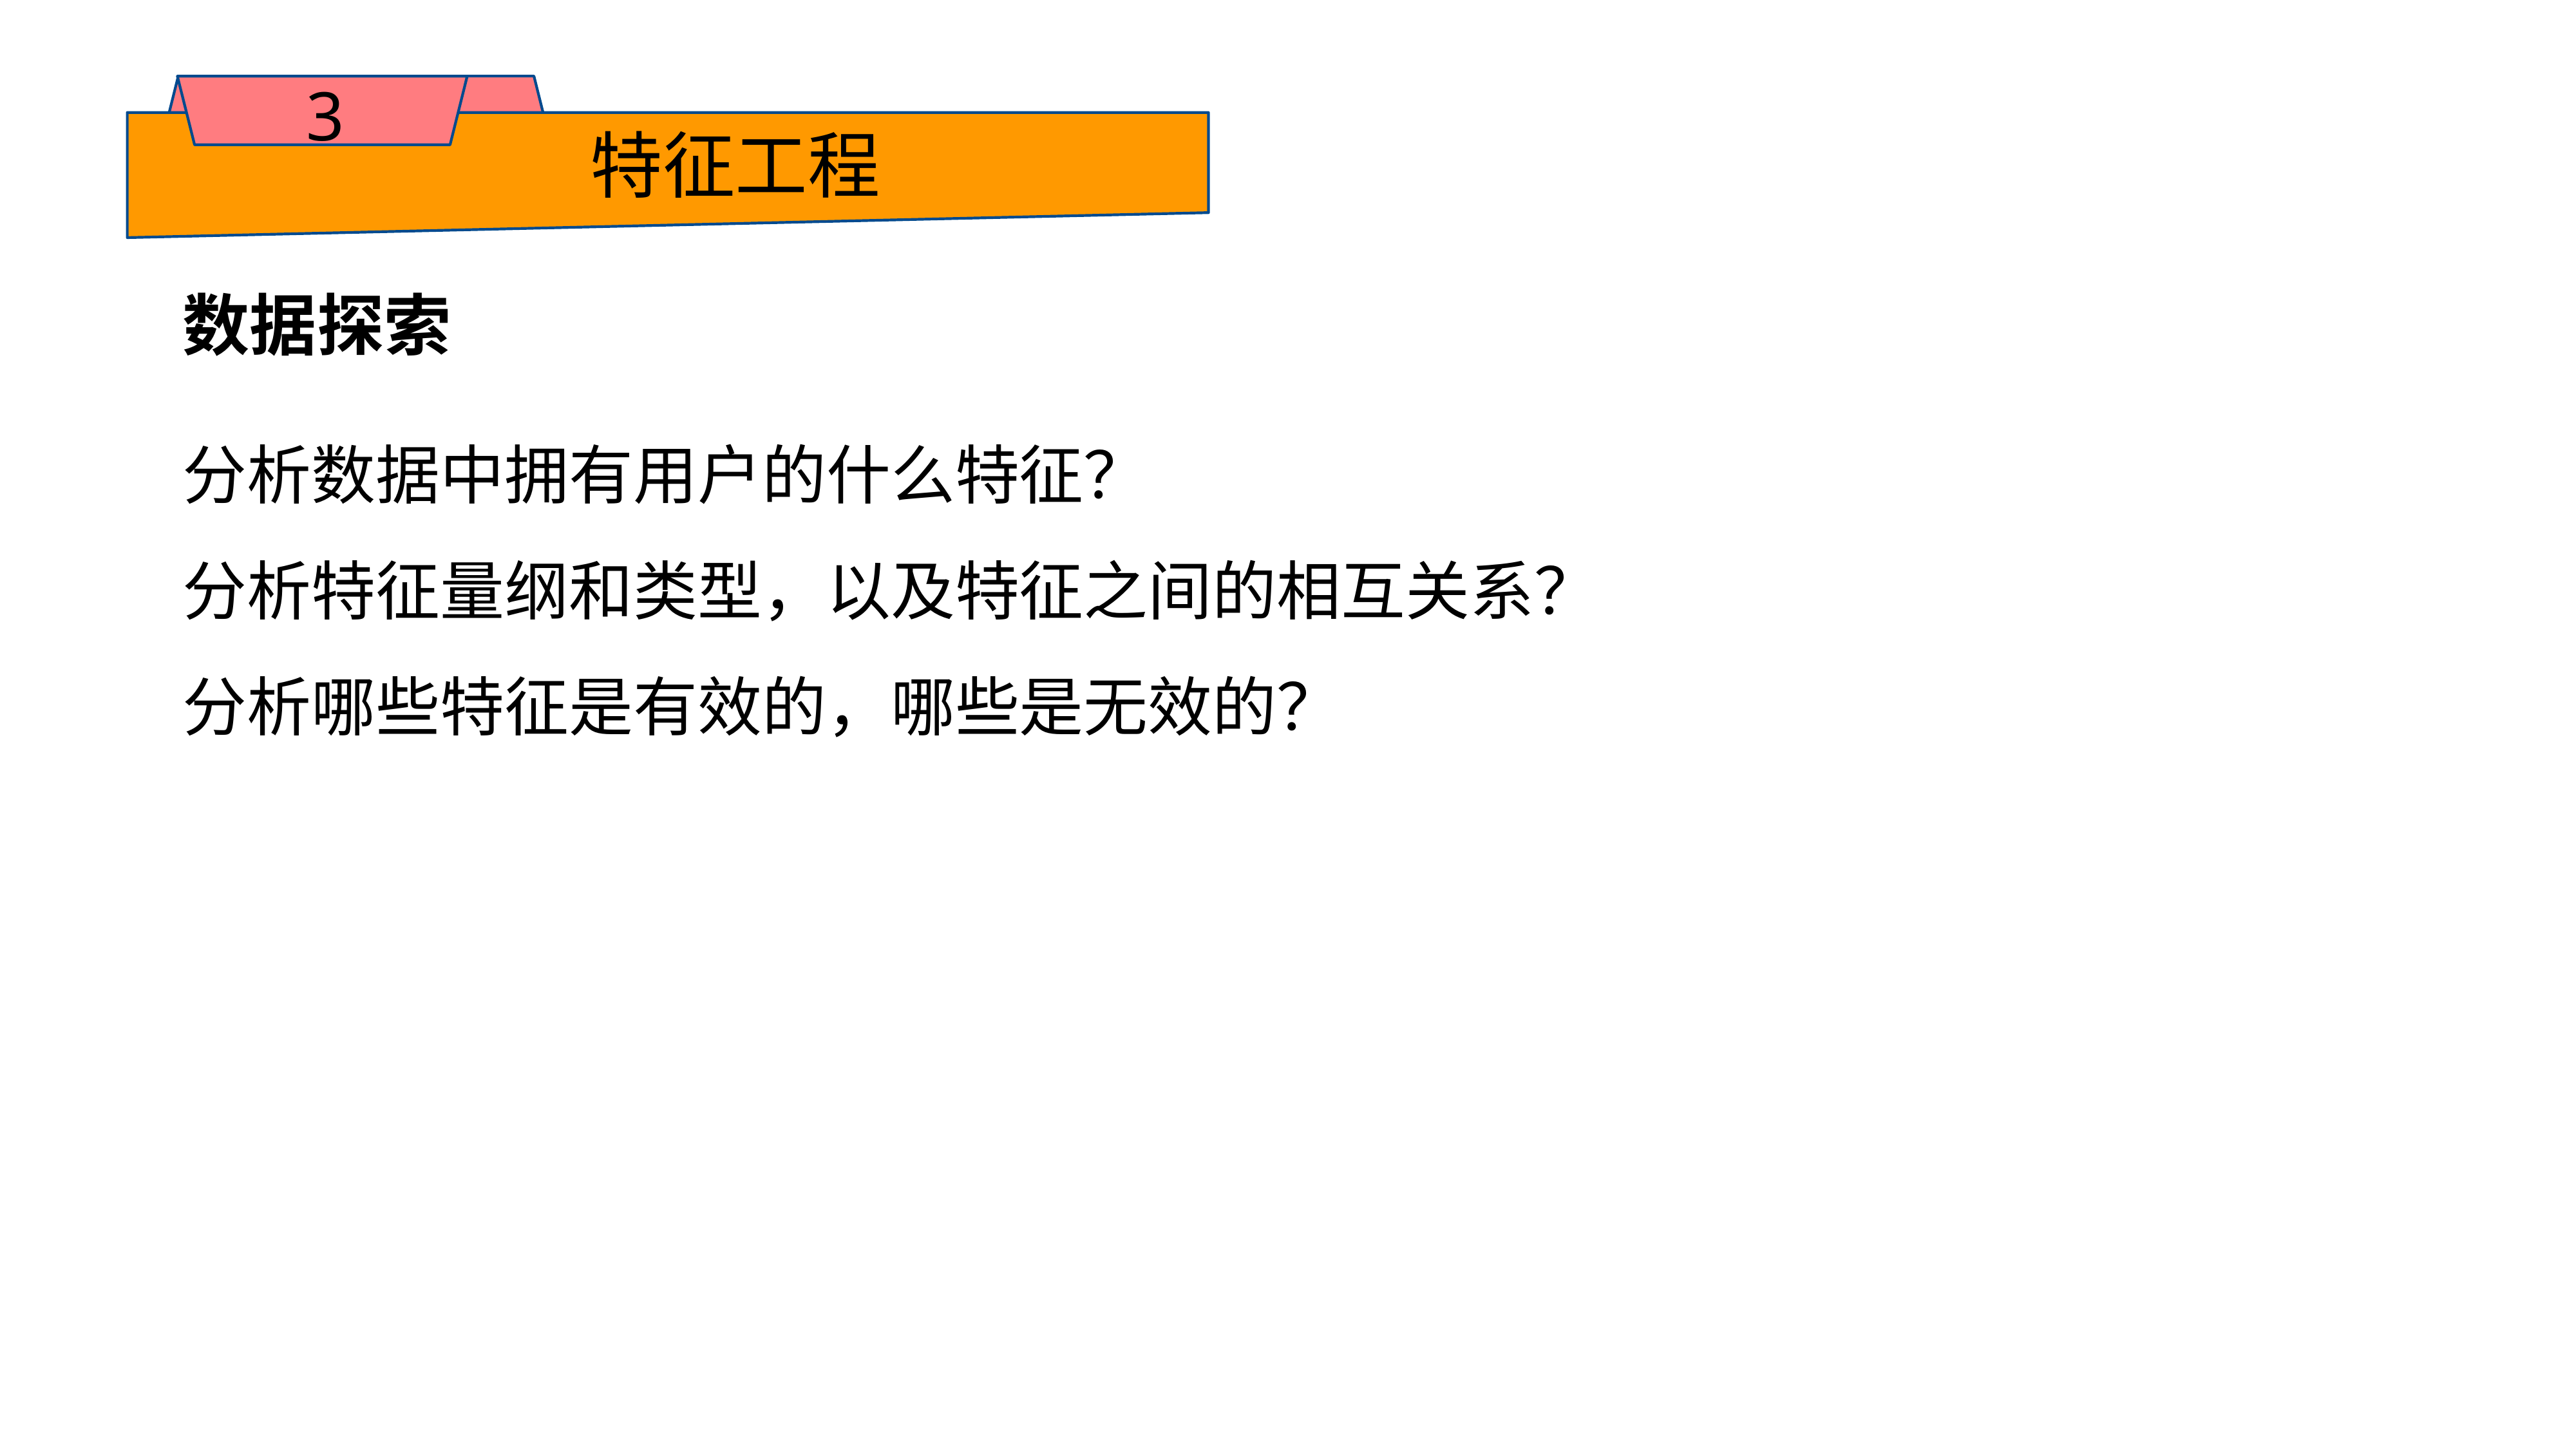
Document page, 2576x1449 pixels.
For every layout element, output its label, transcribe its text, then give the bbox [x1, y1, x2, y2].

text_box [126, 111, 1210, 240]
text_box [460, 75, 544, 111]
text_box [372, 75, 469, 146]
text_box 数据探索 [177, 277, 2088, 369]
text_box 分析数据中拥有用户的什么特征？ 分析特征量纲和类型，以及特征之间的相互关系？ 分析哪些特征是有效的，哪些是无效的？ [177, 390, 2049, 749]
text_box 特征工程 [487, 114, 984, 213]
text_box [176, 75, 278, 146]
text_box [168, 79, 184, 111]
text_box 3 [278, 68, 372, 160]
